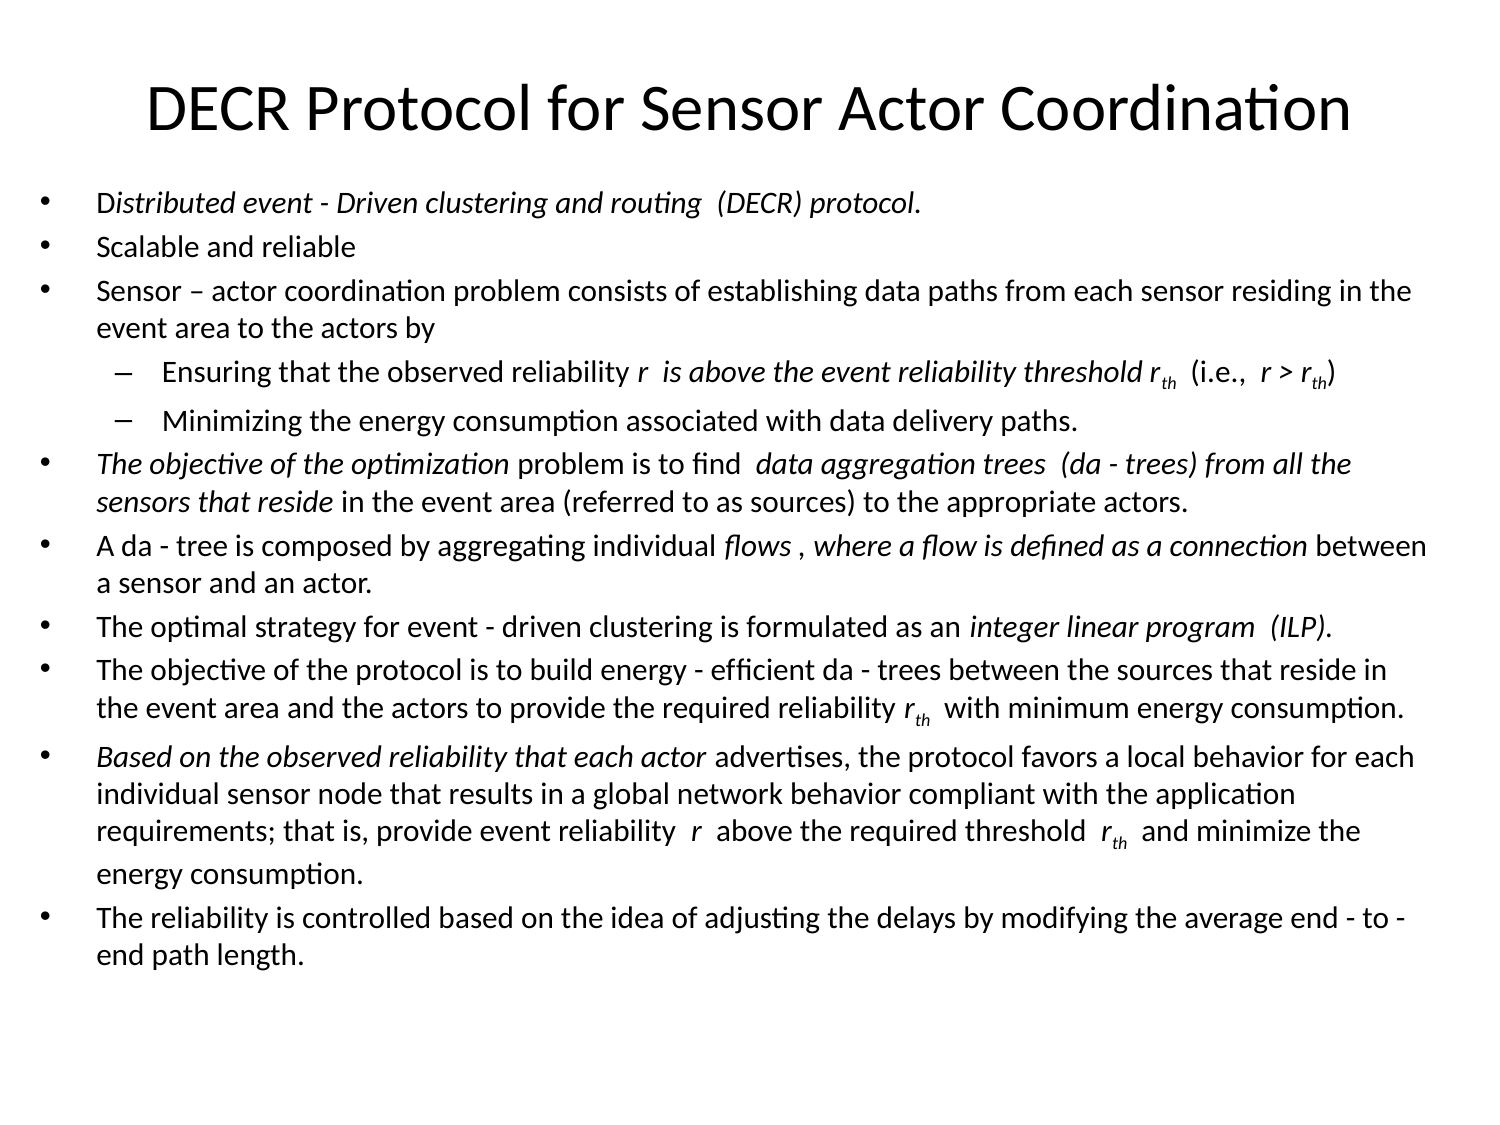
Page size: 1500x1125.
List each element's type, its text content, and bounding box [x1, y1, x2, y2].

title DECR Protocol for Sensor Actor Coordination [75, 45, 1425, 163]
list Distributed event - Driven clustering and routing (DECR) protocol. Scalable and reliable Sensor – actor coordination problem consists of establishing data paths from each sensor residing in the event area to the actors by Ensuring that the observed reliability r is above the event reliability threshold rth (i.e., r > rth) Minimizing the energy consumption associated with data delivery paths. The objective of the optimization problem is to ﬁnd data aggregation trees (da - trees) from all the sensors that reside in the event area (referred to as sources) to the appropriate actors. A da - tree is composed by aggregating individual ﬂows , where a ﬂow is deﬁned as a connection between a sensor and an actor. The optimal strategy for event - driven clustering is formulated as an integer linear program (ILP). The objective of the protocol is to build energy - efﬁcient da - trees between the sources that reside in the event area and the actors to provide the required reliability rth with minimum energy consumption. Based on the observed reliability that each actor advertises, the protocol favors a local behavior for each individual sensor node that results in a global network behavior compliant with the application requirements; that is, provide event reliability r above the required threshold rth and minimize the energy consumption. The reliability is controlled based on the idea of adjusting the delays by modifying the average end - to - end path length. [24, 174, 1450, 1088]
